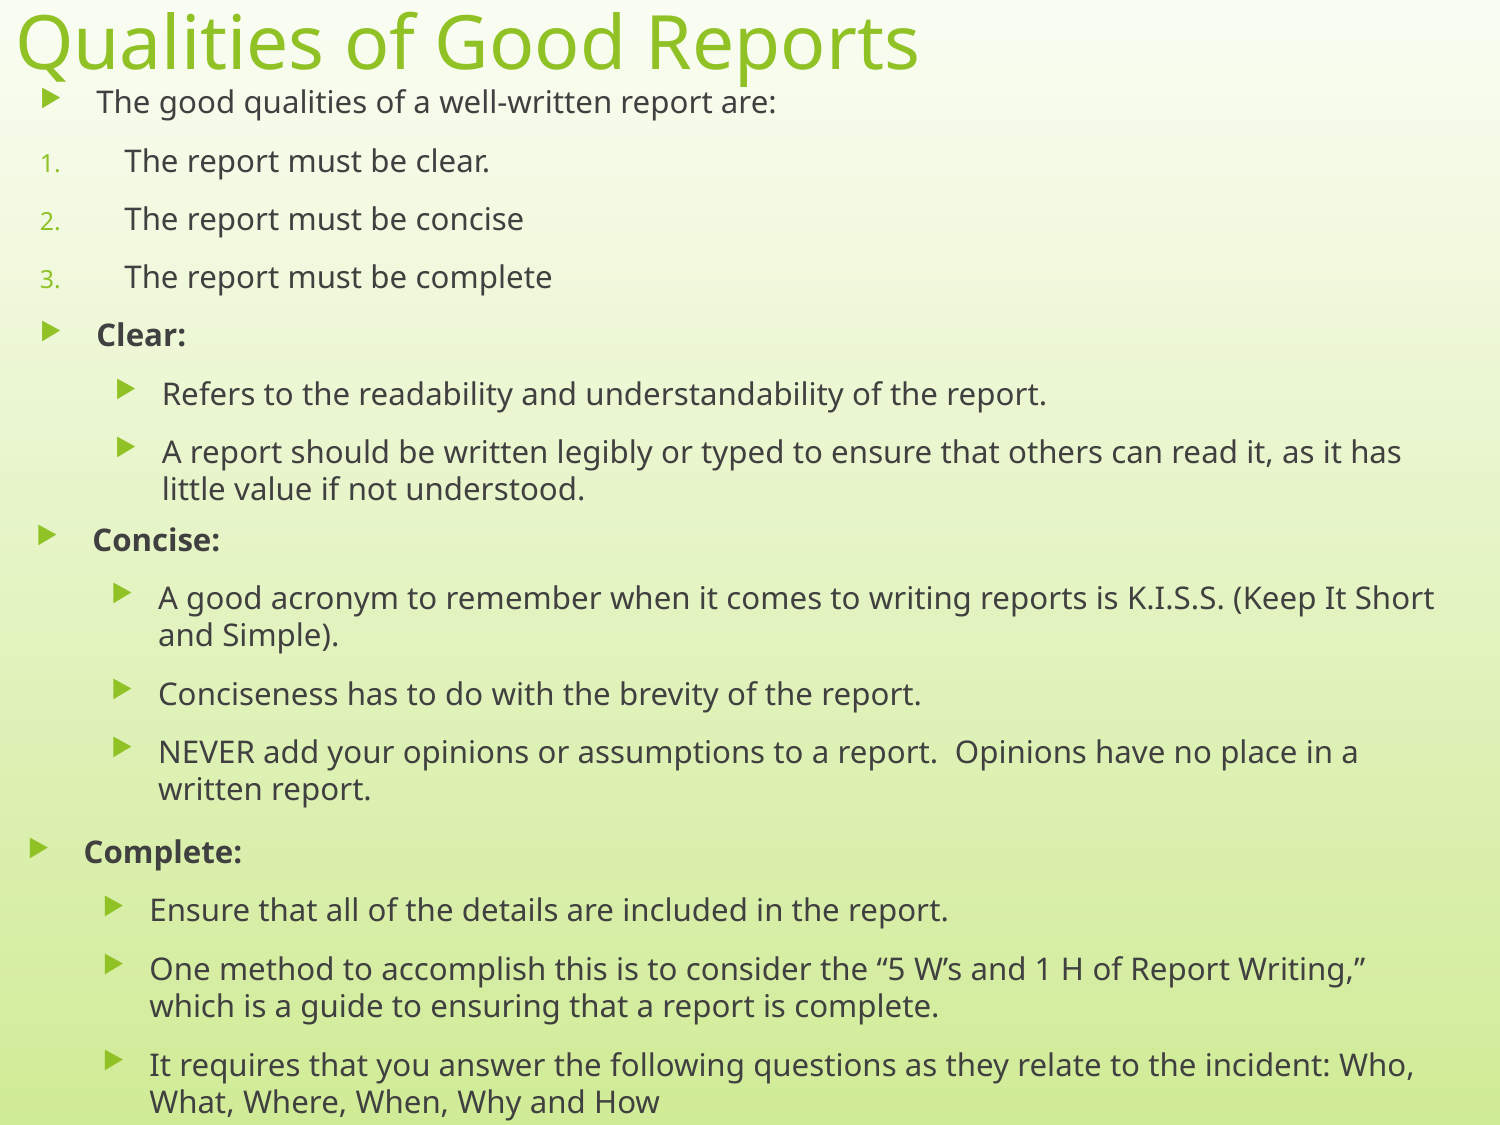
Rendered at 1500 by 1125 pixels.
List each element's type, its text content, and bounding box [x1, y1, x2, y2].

title Qualities of Good Reports [0, 0, 1042, 205]
text_box Complete: Ensure that all of the details are included in the report. One method to accomplish this is to consider the “5 W’s and 1 H of Report Writing,” which is a guide to ensuring that a report is complete. It requires that you answer the following questions as they relate to the incident: Who, What, Where, When, Why and How [12, 824, 1463, 1125]
list The good qualities of a well-written report are: The report must be clear. The report must be concise The report must be complete Clear: Refers to the readability and understandability of the report. A report should be written legibly or typed to ensure that others can read it, as it has little value if not understood. [24, 75, 1463, 512]
text_box Concise: A good acronym to remember when it comes to writing reports is K.I.S.S. (Keep It Short and Simple). Conciseness has to do with the brevity of the report. NEVER add your opinions or assumptions to a report. Opinions have no place in a written report. [21, 512, 1463, 824]
